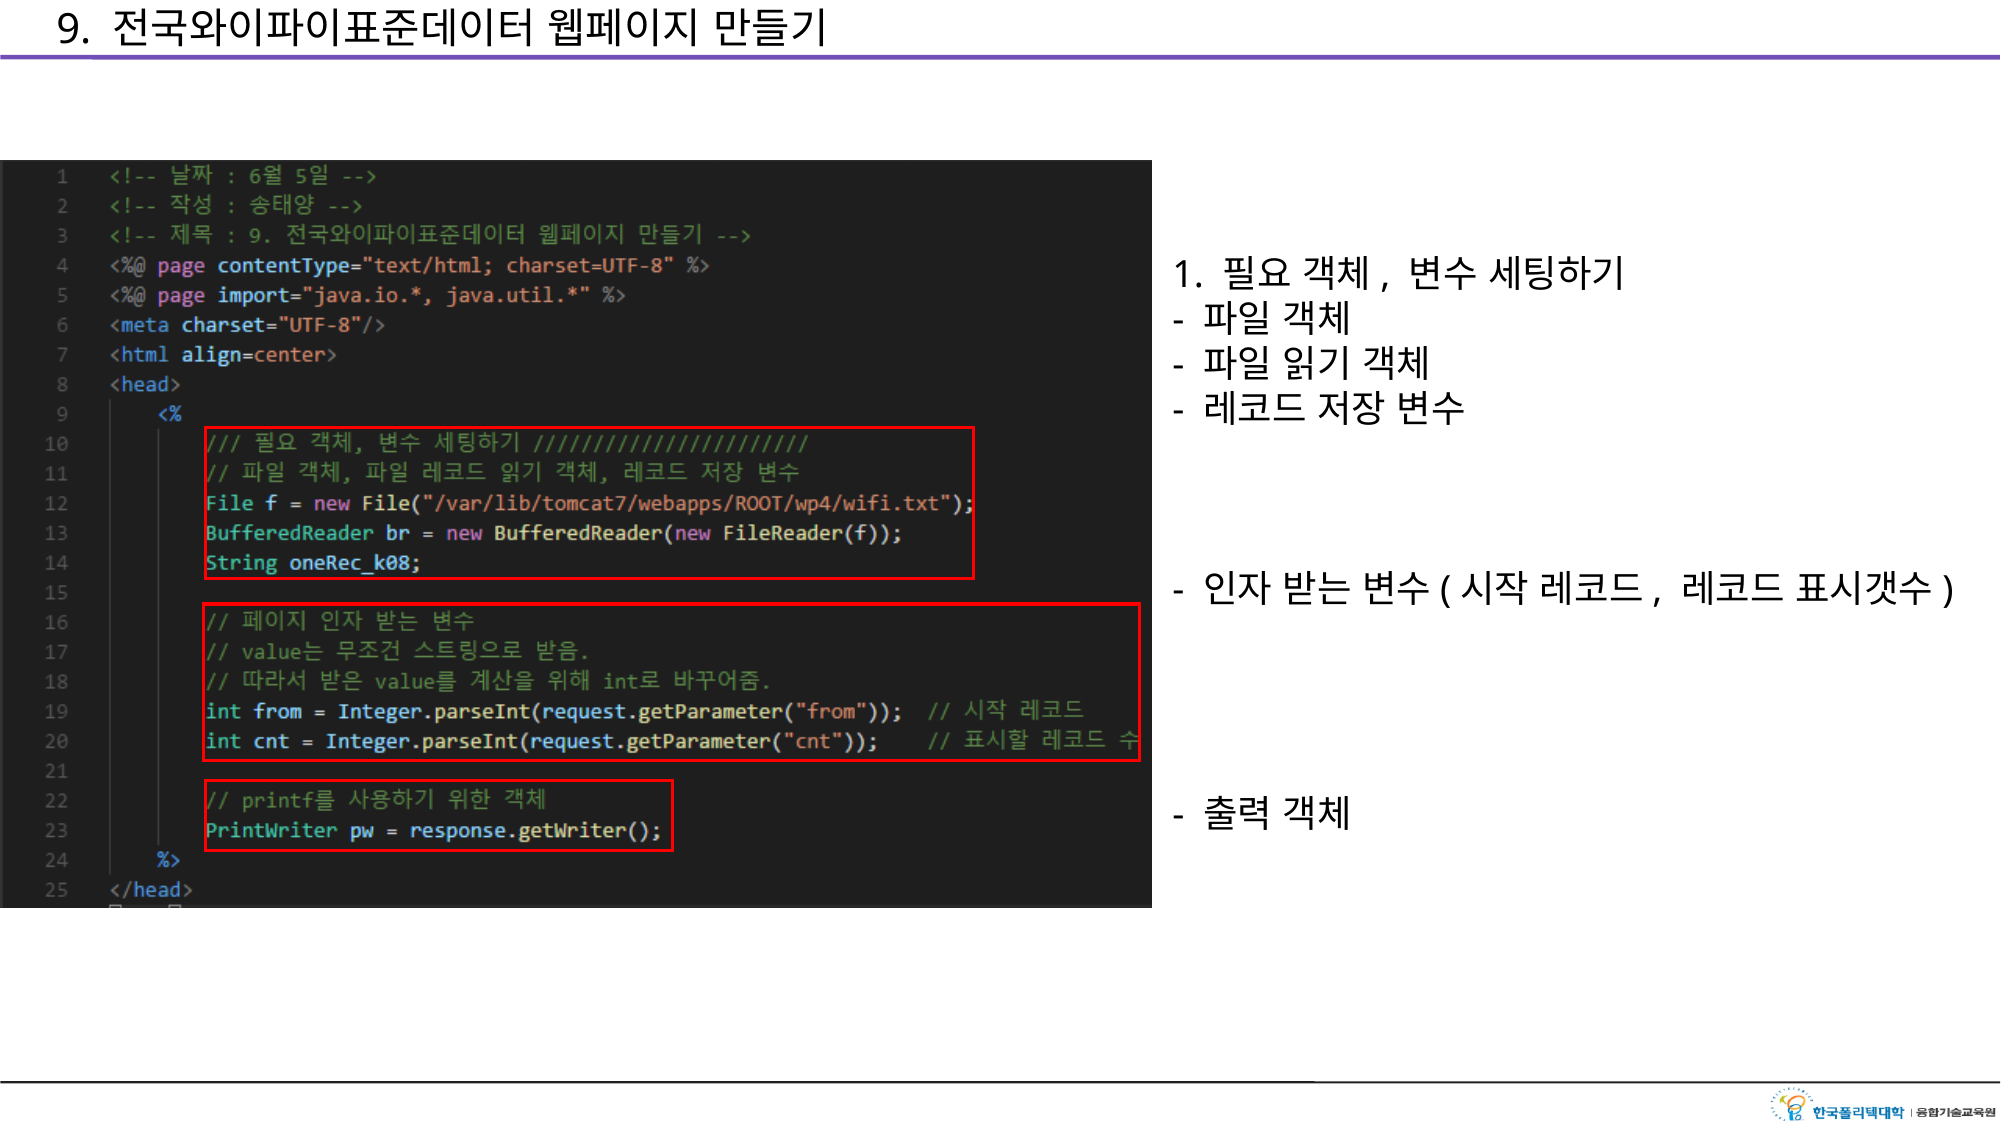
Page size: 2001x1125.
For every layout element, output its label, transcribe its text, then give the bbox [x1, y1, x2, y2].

text_box 1. 필요 객체, 변수 세팅하기 - 파일 객체 - 파일 읽기 객체 - 레코드 저장 변수 - 인자 받는 변수(시작 레코드, 레코드 표시갯수) - 출력 객체 [1157, 63, 1982, 843]
picture [1765, 1084, 1998, 1124]
title 9. 전국와이파이표준데이터 웹페이지 만들기 [41, 0, 1972, 52]
picture [0, 160, 1152, 908]
